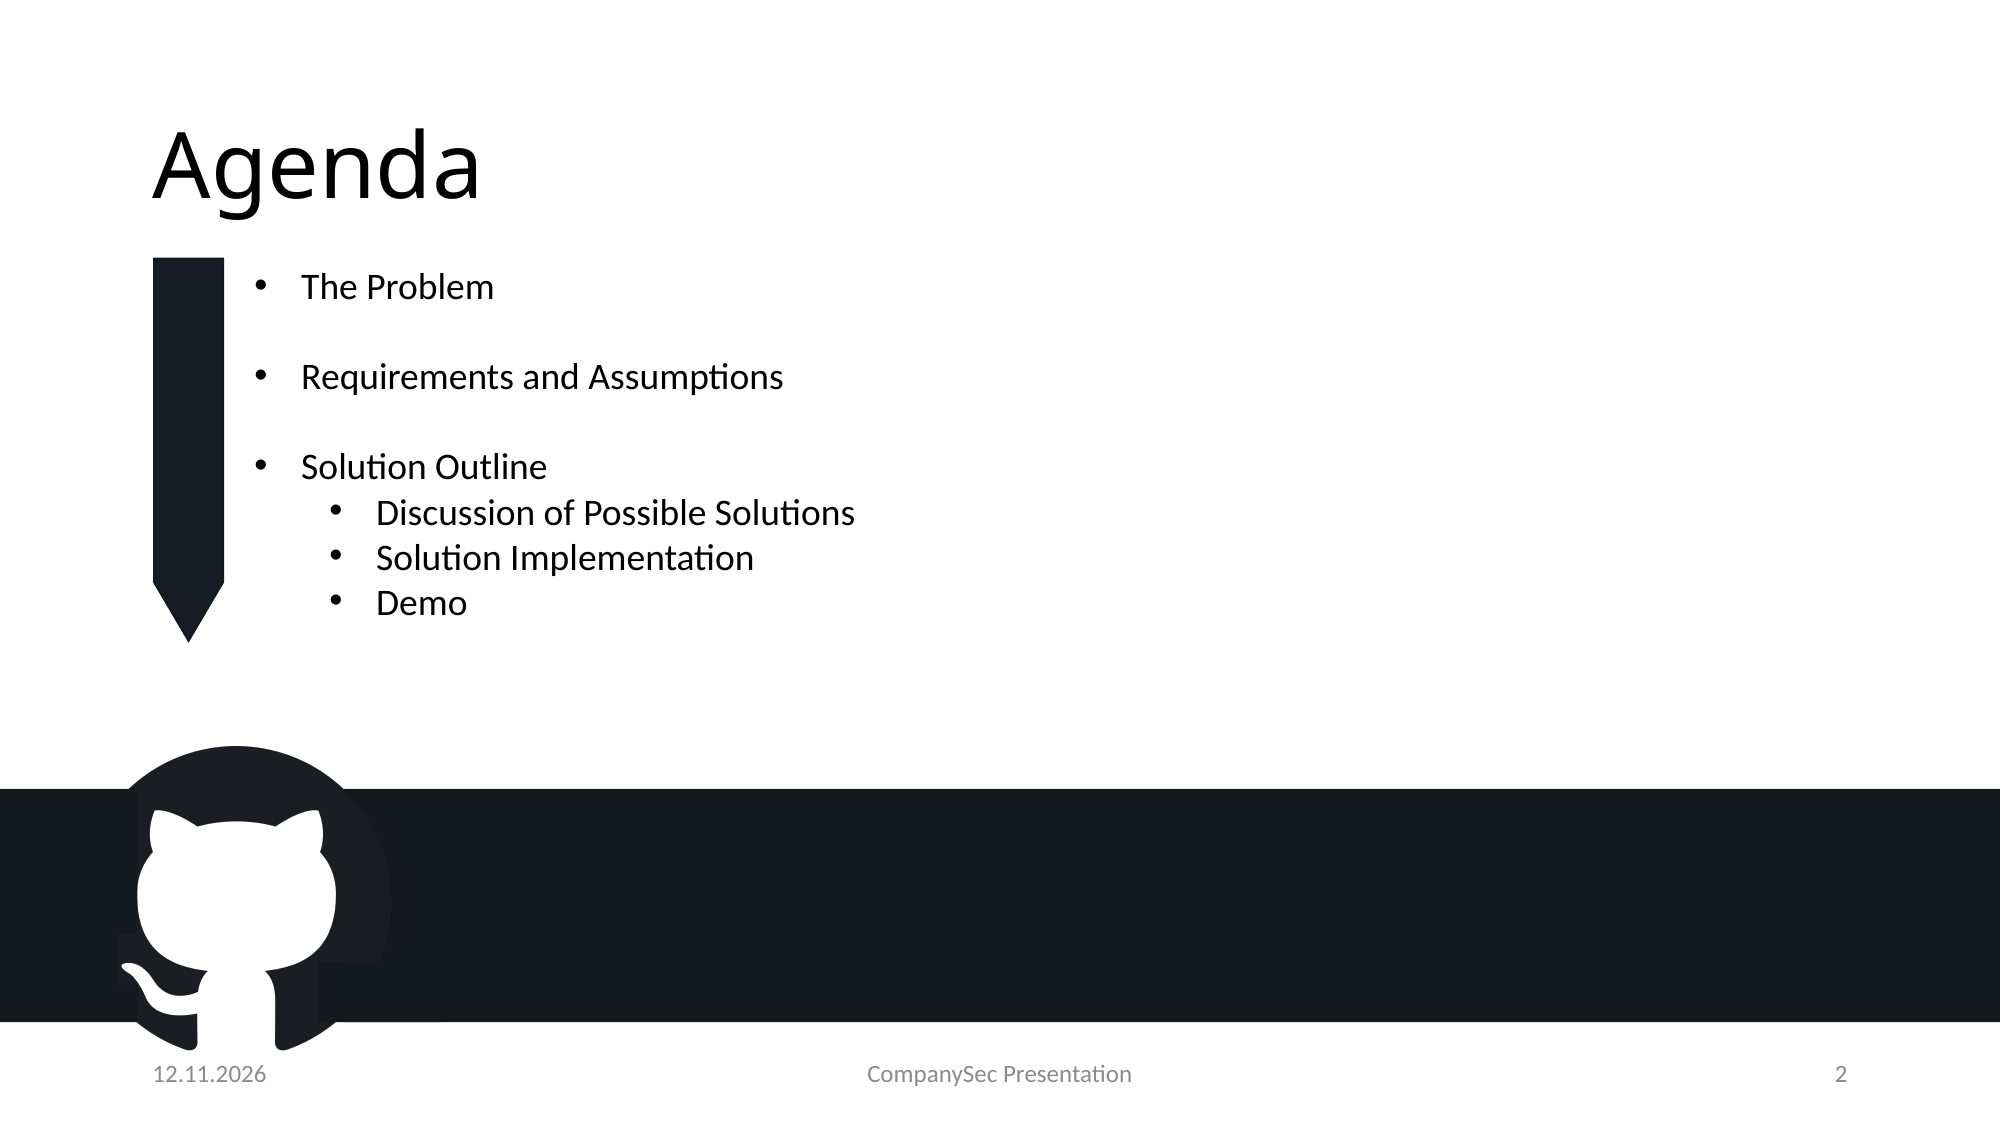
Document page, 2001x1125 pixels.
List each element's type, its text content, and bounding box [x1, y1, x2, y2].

text_box [153, 257, 225, 643]
picture [80, 746, 392, 1058]
footer CompanySec Presentation [662, 1042, 1338, 1103]
text_box The Problem Requirements and Assumptions Solution Outline Discussion of Possible Solutions Solution Implementation Demo [239, 255, 1788, 675]
title Agenda [137, 59, 1863, 278]
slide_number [137, 1042, 588, 1103]
slide_number 2 [1412, 1042, 1863, 1103]
